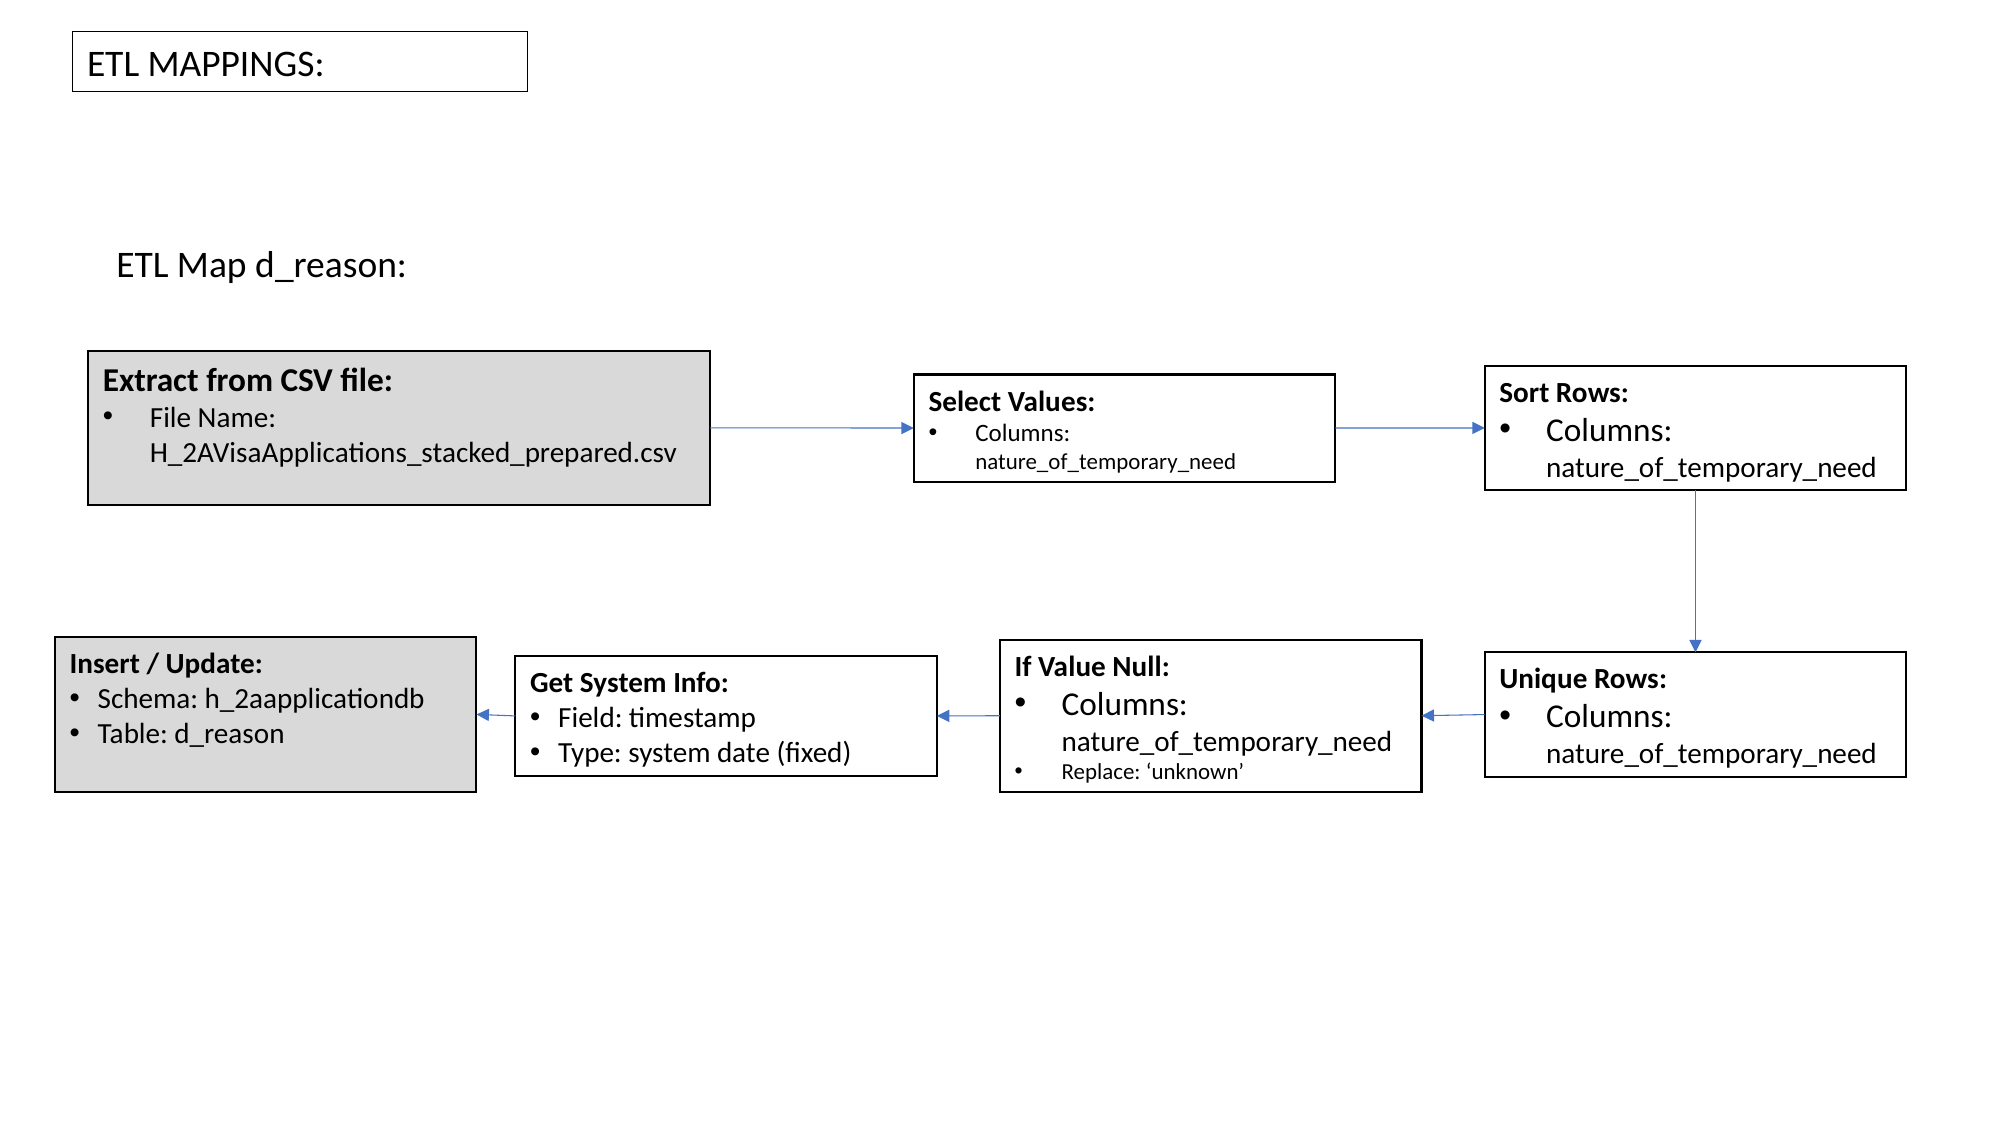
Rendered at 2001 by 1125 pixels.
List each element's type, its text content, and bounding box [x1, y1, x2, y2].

text_box Extract from CSV file: File Name: H_2AVisaApplications_stacked_prepared.csv [87, 350, 711, 506]
text_box Unique Rows: Columns: nature_of_temporary_need [1484, 651, 1907, 778]
text_box Select Values: Columns: nature_of_temporary_need [913, 373, 1336, 483]
text_box ETL Map d_reason: [101, 232, 569, 293]
text_box Get System Info: Field: timestamp Type: system date (fixed) [514, 655, 938, 777]
text_box Insert / Update: Schema: h_2aapplicationdb Table: d_reason [54, 636, 477, 793]
text_box Sort Rows: Columns: nature_of_temporary_need [1484, 365, 1907, 491]
text_box If Value Null: Columns: nature_of_temporary_need Replace: ‘unknown’ [999, 639, 1423, 793]
text_box ETL MAPPINGS: [72, 31, 528, 92]
